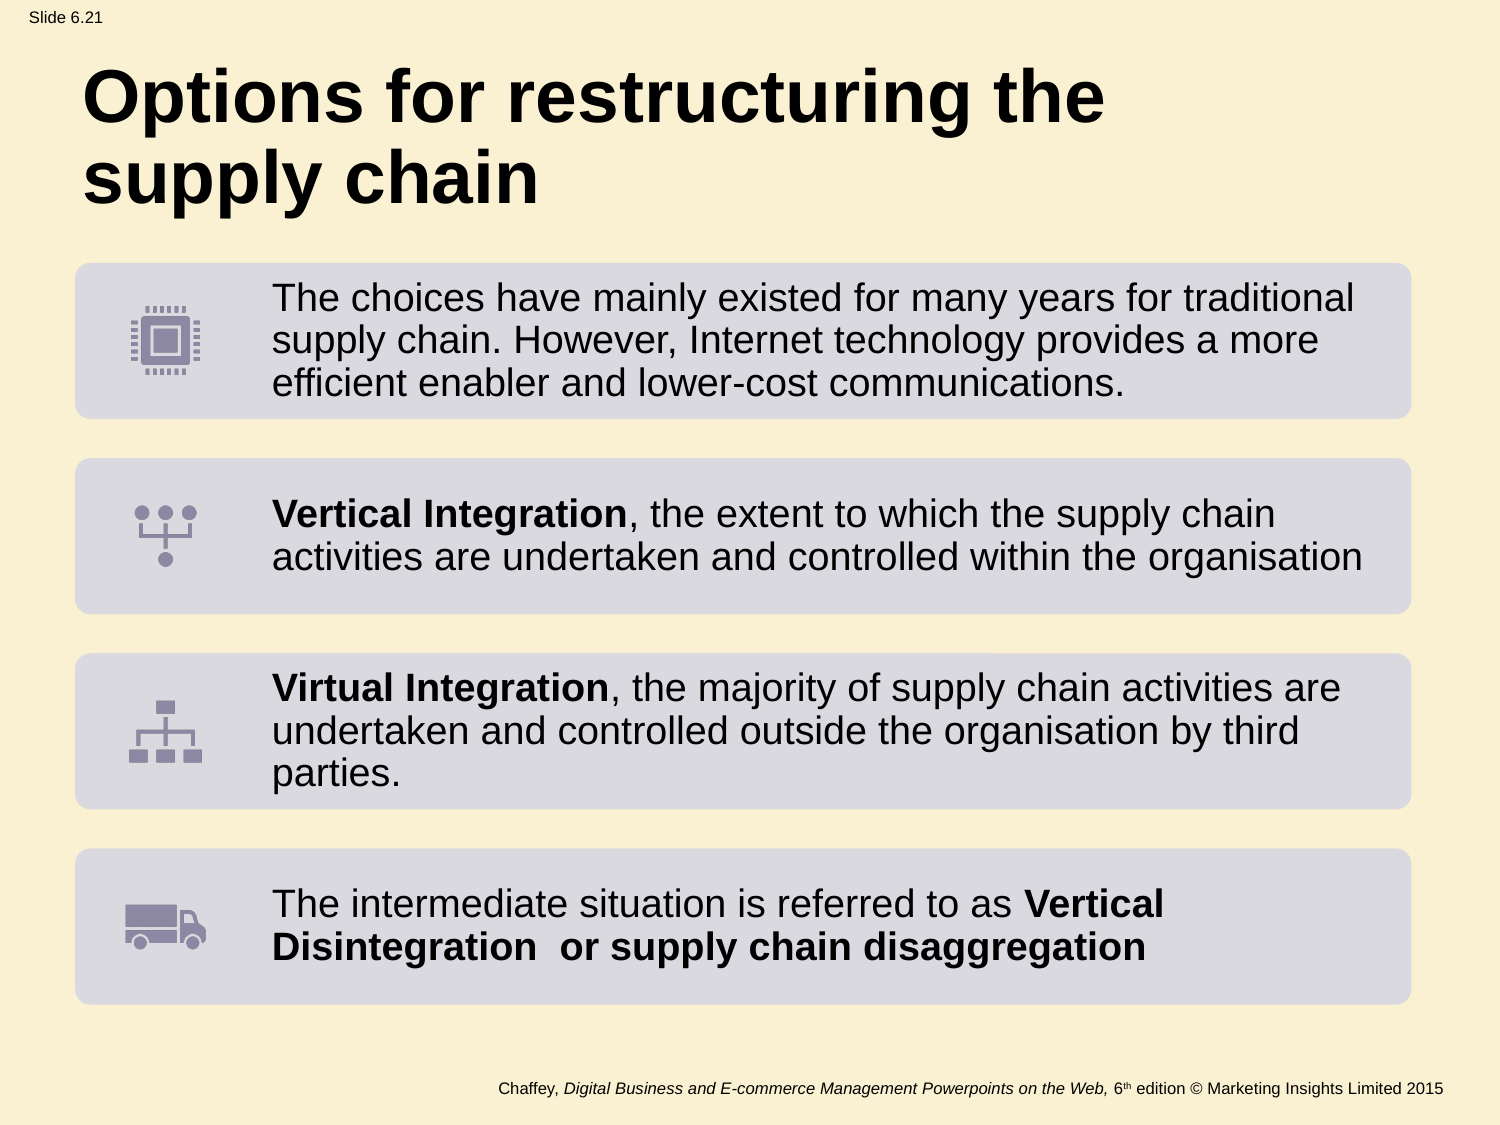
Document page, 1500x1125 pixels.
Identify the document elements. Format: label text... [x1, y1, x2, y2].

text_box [74, 262, 1412, 1006]
title Options for restructuring the supply chain [75, 45, 1300, 233]
